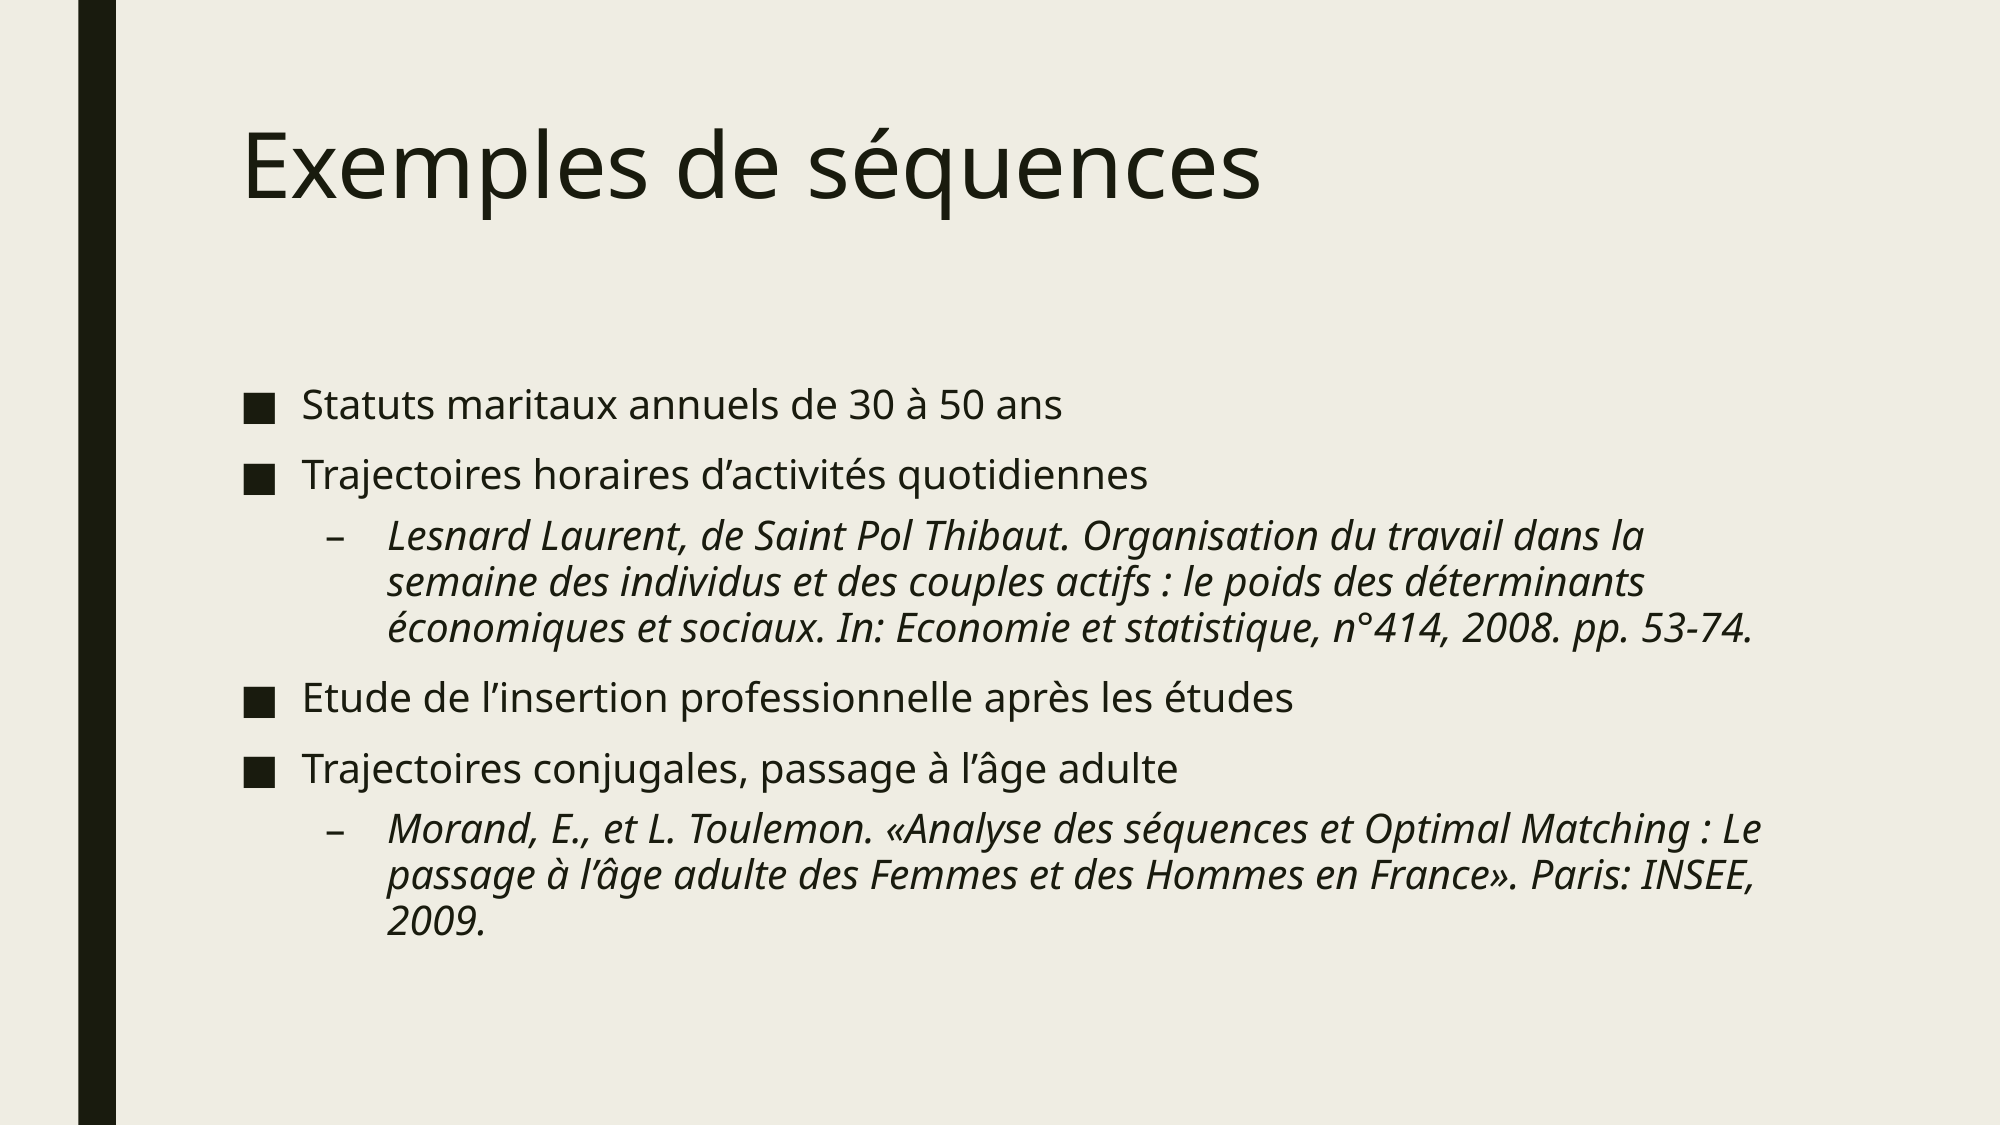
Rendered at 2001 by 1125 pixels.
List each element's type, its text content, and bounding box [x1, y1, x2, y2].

list Statuts maritaux annuels de 30 à 50 ans Trajectoires horaires d’activités quotidiennes Lesnard Laurent, de Saint Pol Thibaut. Organisation du travail dans la semaine des individus et des couples actifs : le poids des déterminants économiques et sociaux. In: Economie et statistique, n°414, 2008. pp. 53-74. Etude de l’insertion professionnelle après les études Trajectoires conjugales, passage à l’âge adulte Morand, E., et L. Toulemon. «Analyse des séquences et Optimal Matching : Le passage à l’âge adulte des Femmes et des Hommes en France». Paris: INSEE, 2009. [225, 375, 1800, 963]
title Exemples de séquences [225, 112, 1800, 357]
